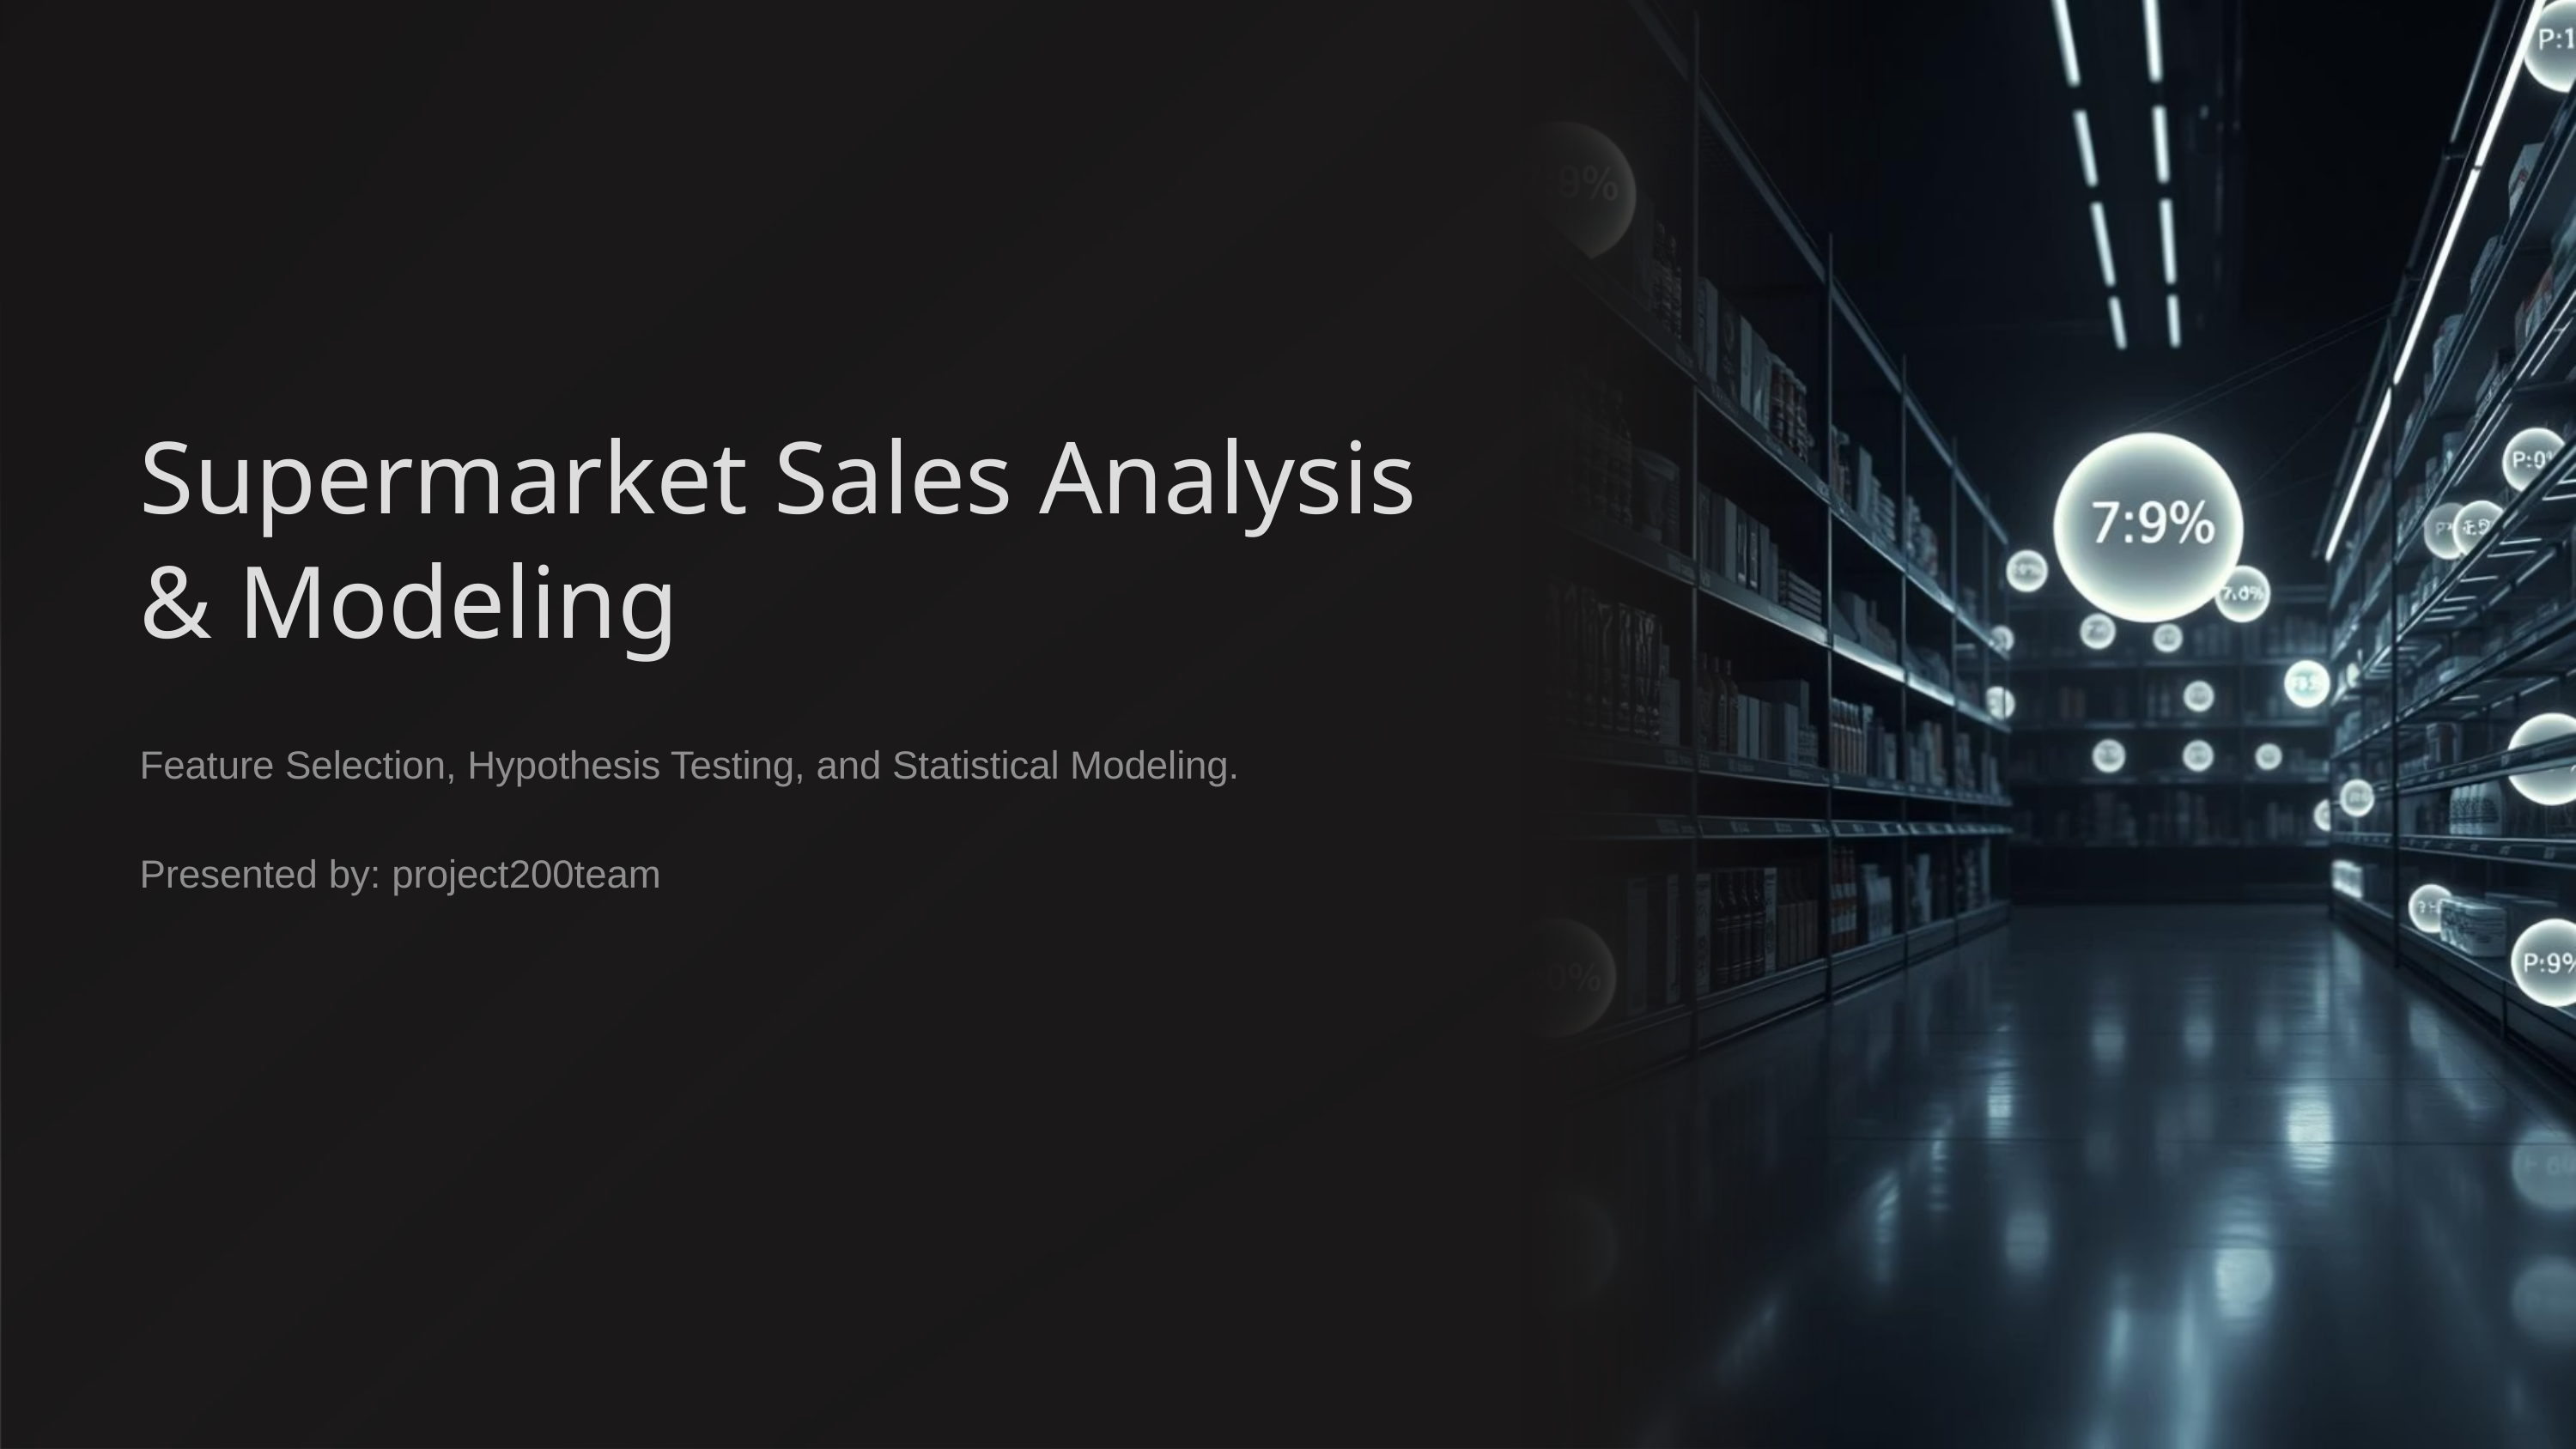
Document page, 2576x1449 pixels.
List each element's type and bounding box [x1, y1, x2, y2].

text_box [1, 0, 2576, 1449]
